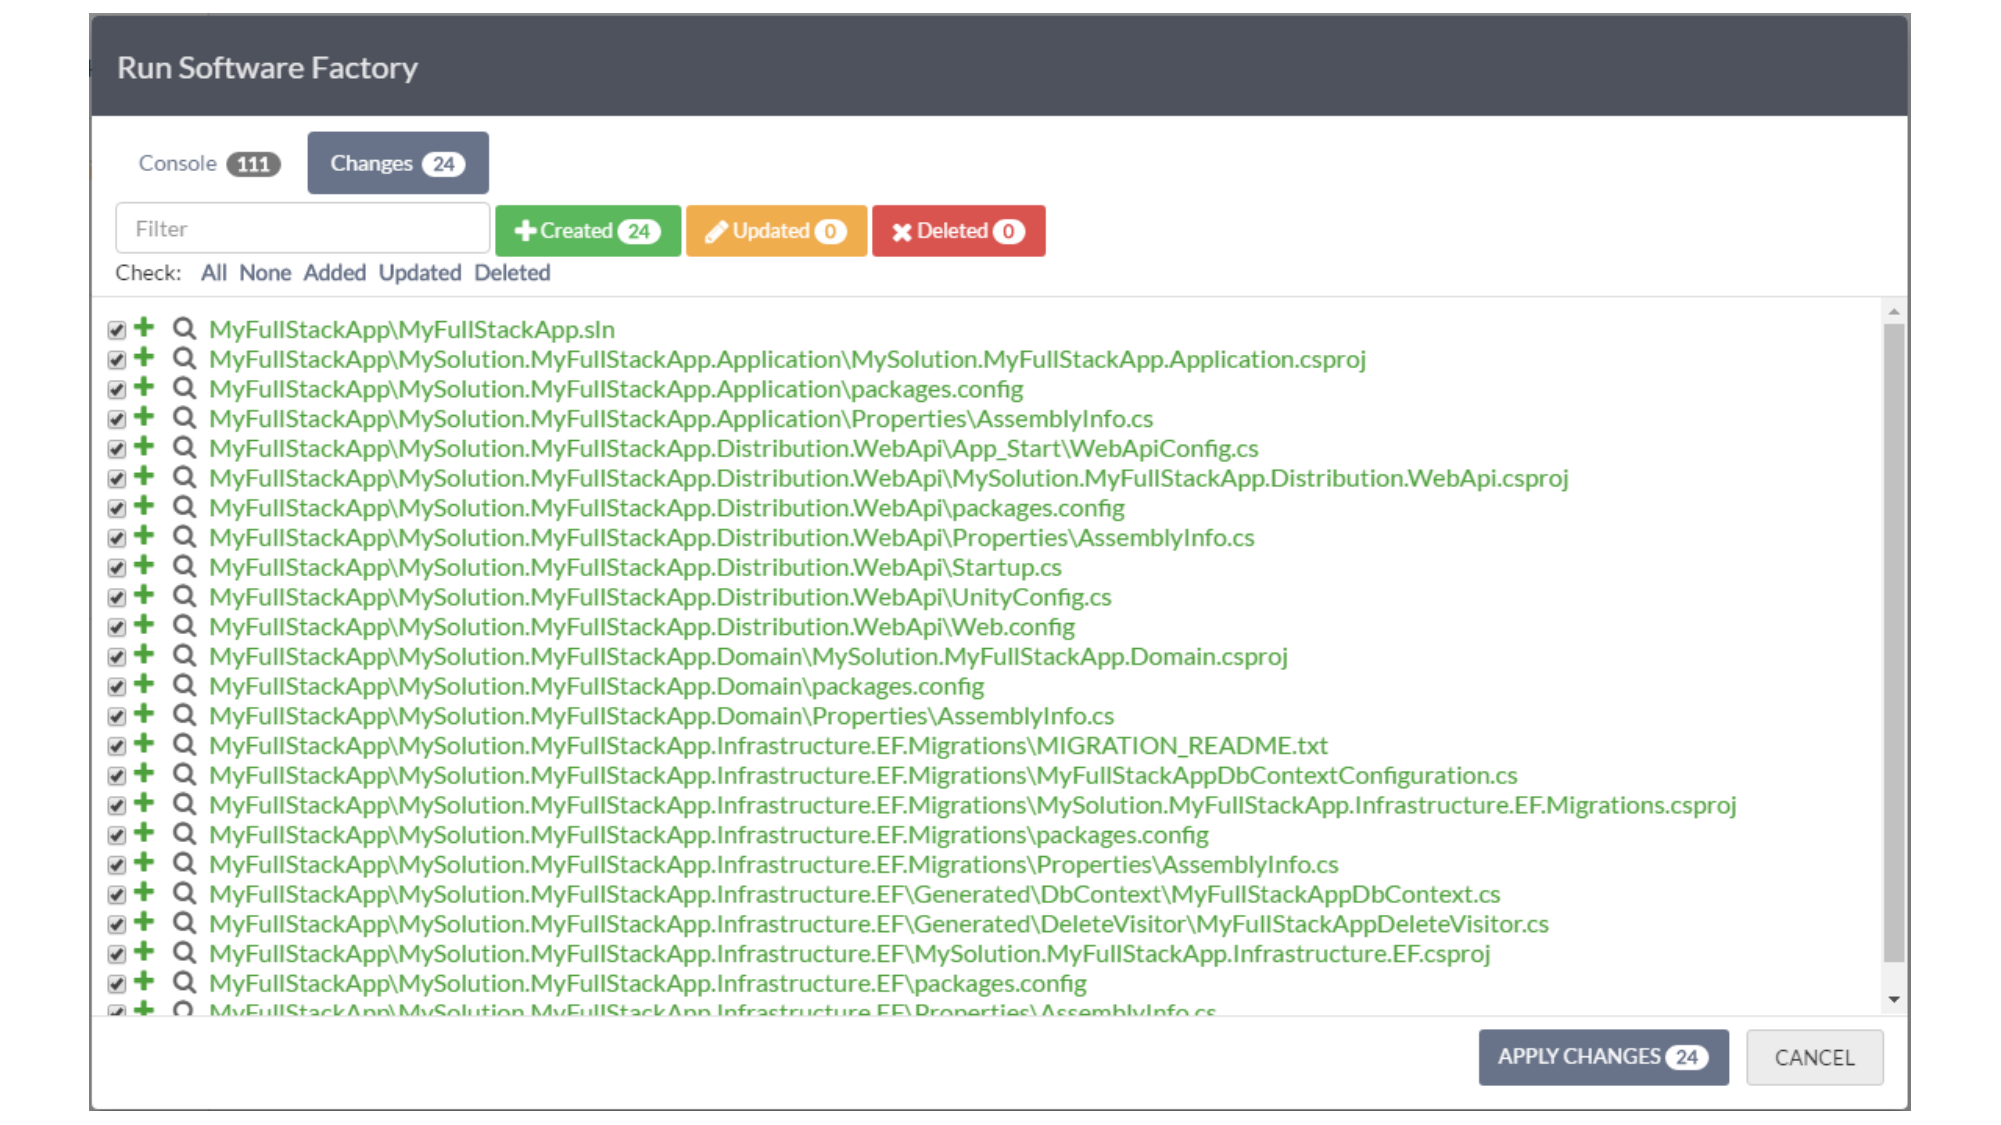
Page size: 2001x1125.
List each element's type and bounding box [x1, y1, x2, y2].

picture [89, 13, 1911, 1111]
